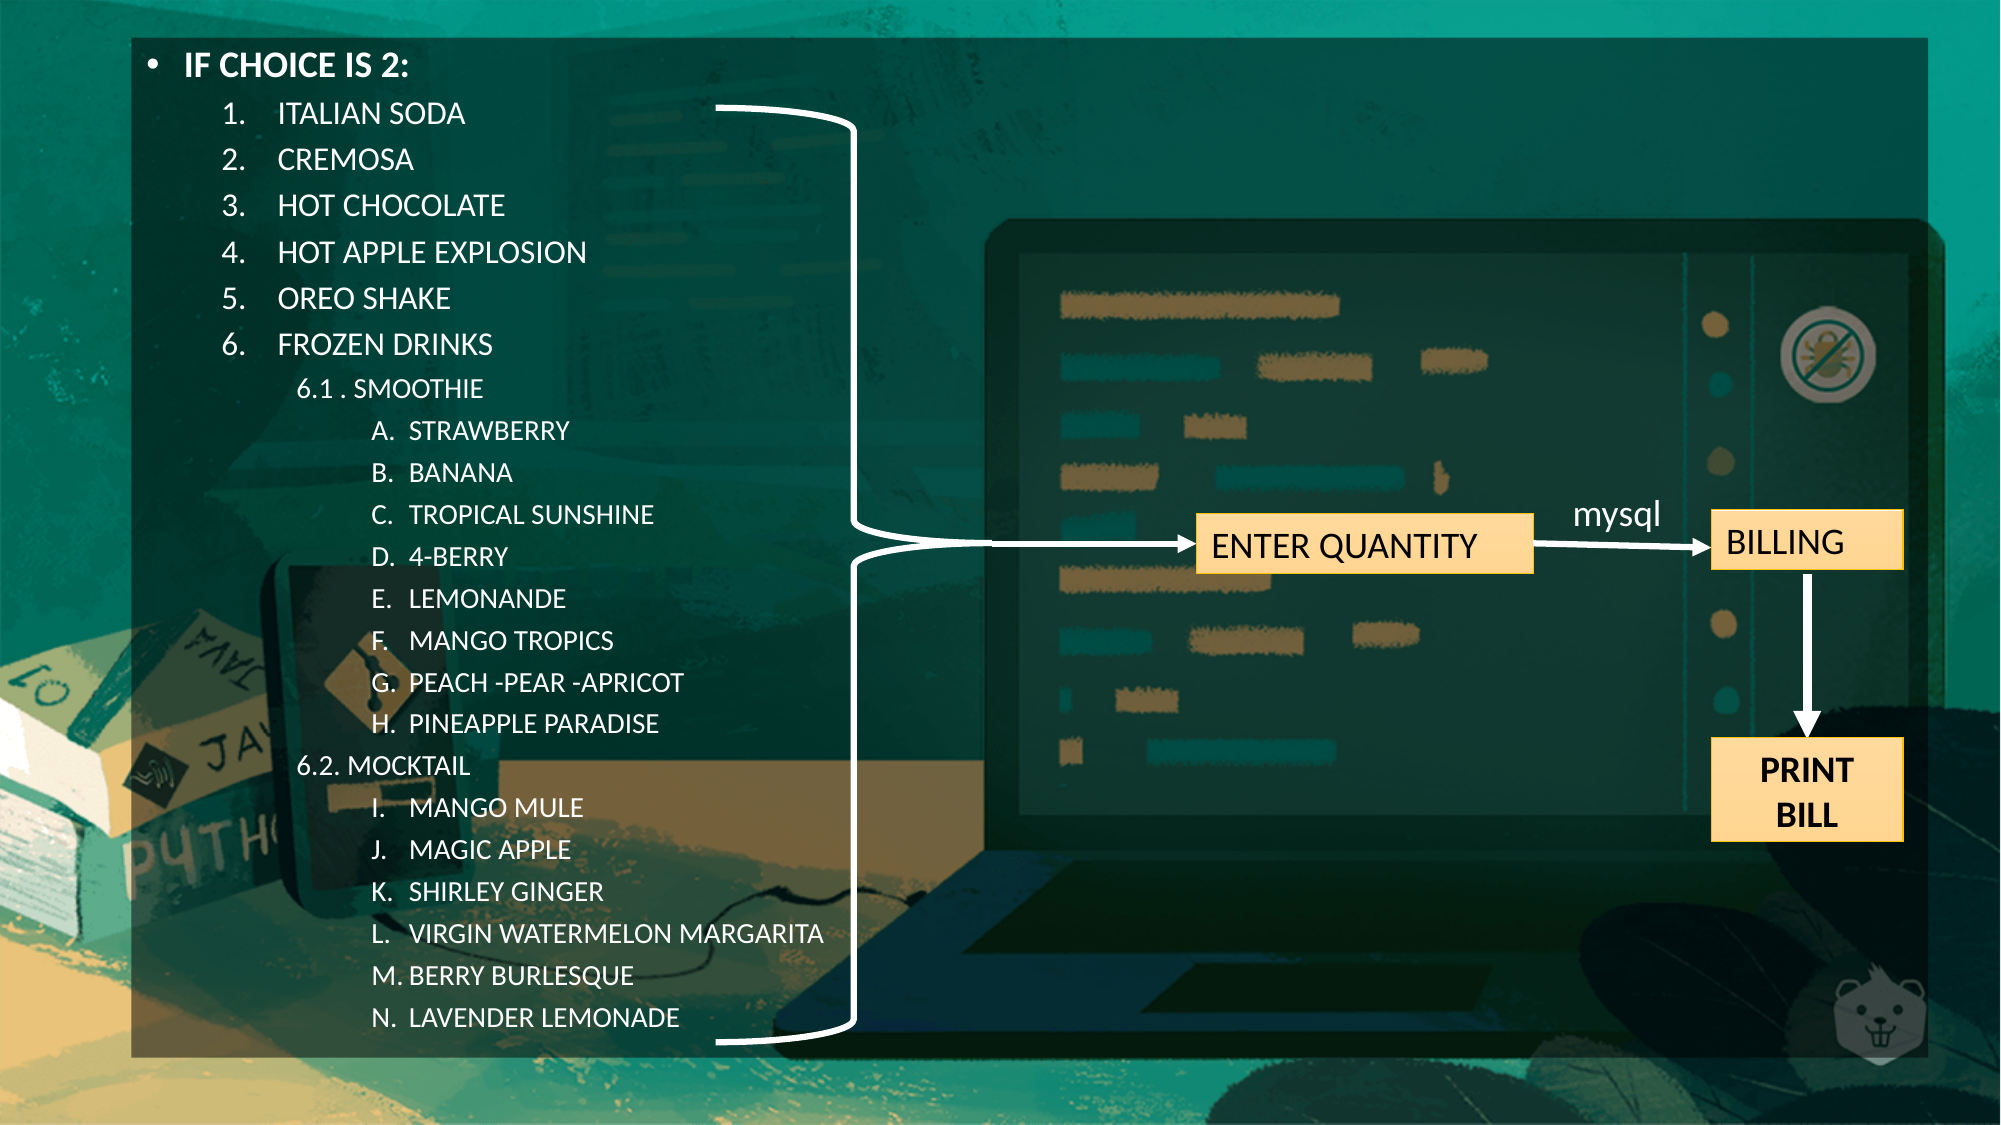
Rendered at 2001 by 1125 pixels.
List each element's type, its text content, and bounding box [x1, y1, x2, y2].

picture [0, 0, 2001, 1125]
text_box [1533, 543, 1712, 548]
text_box ENTER QUANTITY [1196, 513, 1534, 574]
text_box BILLING [1711, 509, 1904, 570]
text_box [715, 107, 992, 1043]
text_box mysql [1557, 481, 1712, 541]
list IF CHOICE IS 2: ITALIAN SODA CREMOSA HOT CHOCOLATE HOT APPLE EXPLOSION OREO SHAKE FROZEN DRINKS 6.1 . SMOOTHIE STRAWBERRY BANANA TROPICAL SUNSHINE 4-BERRY LEMONANDE MANGO TROPICS PEACH -PEAR -APRICOT PINEAPPLE PARADISE 6.2. MOCKTAIL MANGO MULE MAGIC APPLE SHIRLEY GINGER VIRGIN WATERMELON MARGARITA BERRY BURLESQUE LAVENDER LEMONADE [131, 37, 1929, 1058]
text_box PRINT BILL [1711, 737, 1904, 842]
